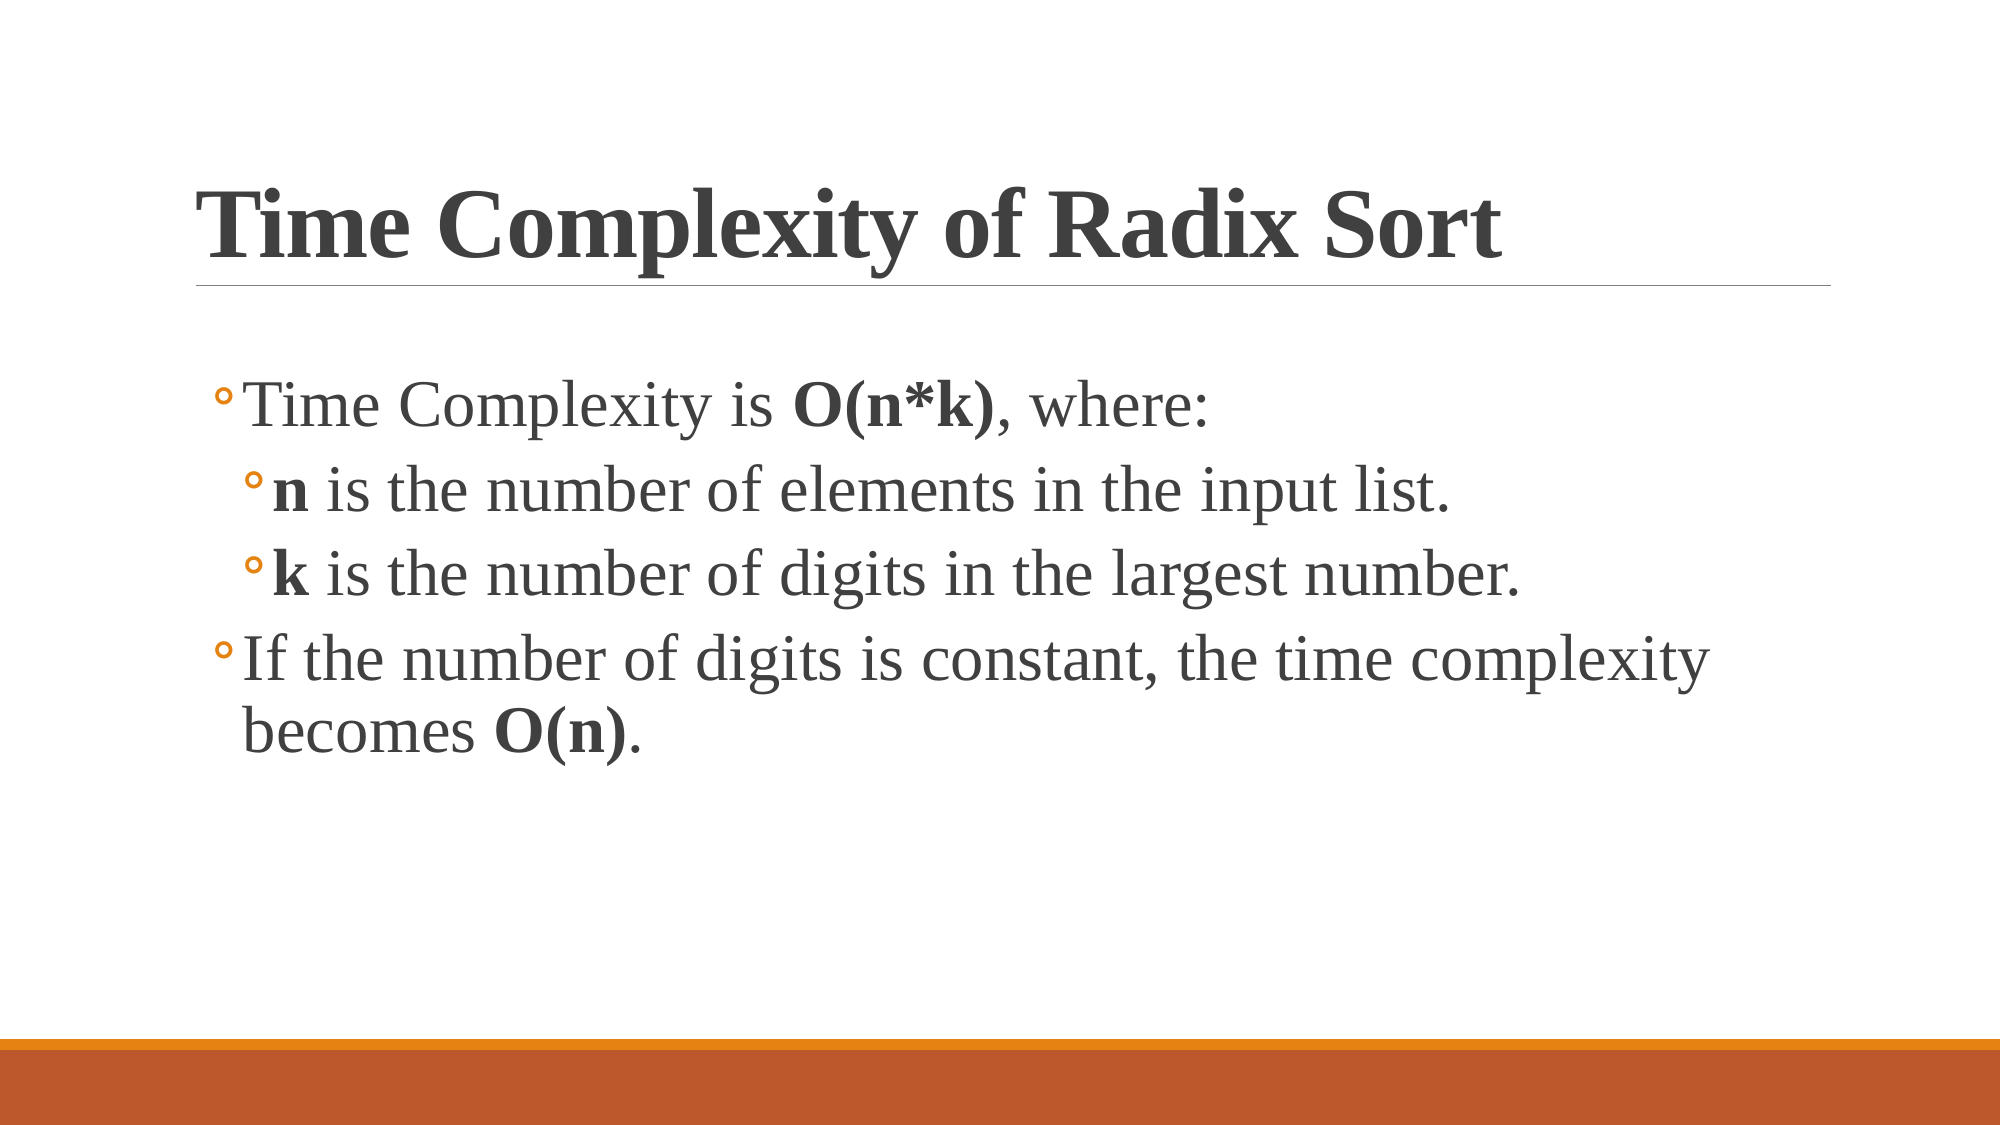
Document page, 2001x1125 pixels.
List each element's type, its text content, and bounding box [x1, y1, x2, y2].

title Time Complexity of Radix Sort [180, 47, 1830, 285]
list Time Complexity is O(n*k), where: n is the number of elements in the input list. k is the number of digits in the largest number. If the number of digits is constant, the time complexity becomes O(n). [180, 302, 1830, 963]
